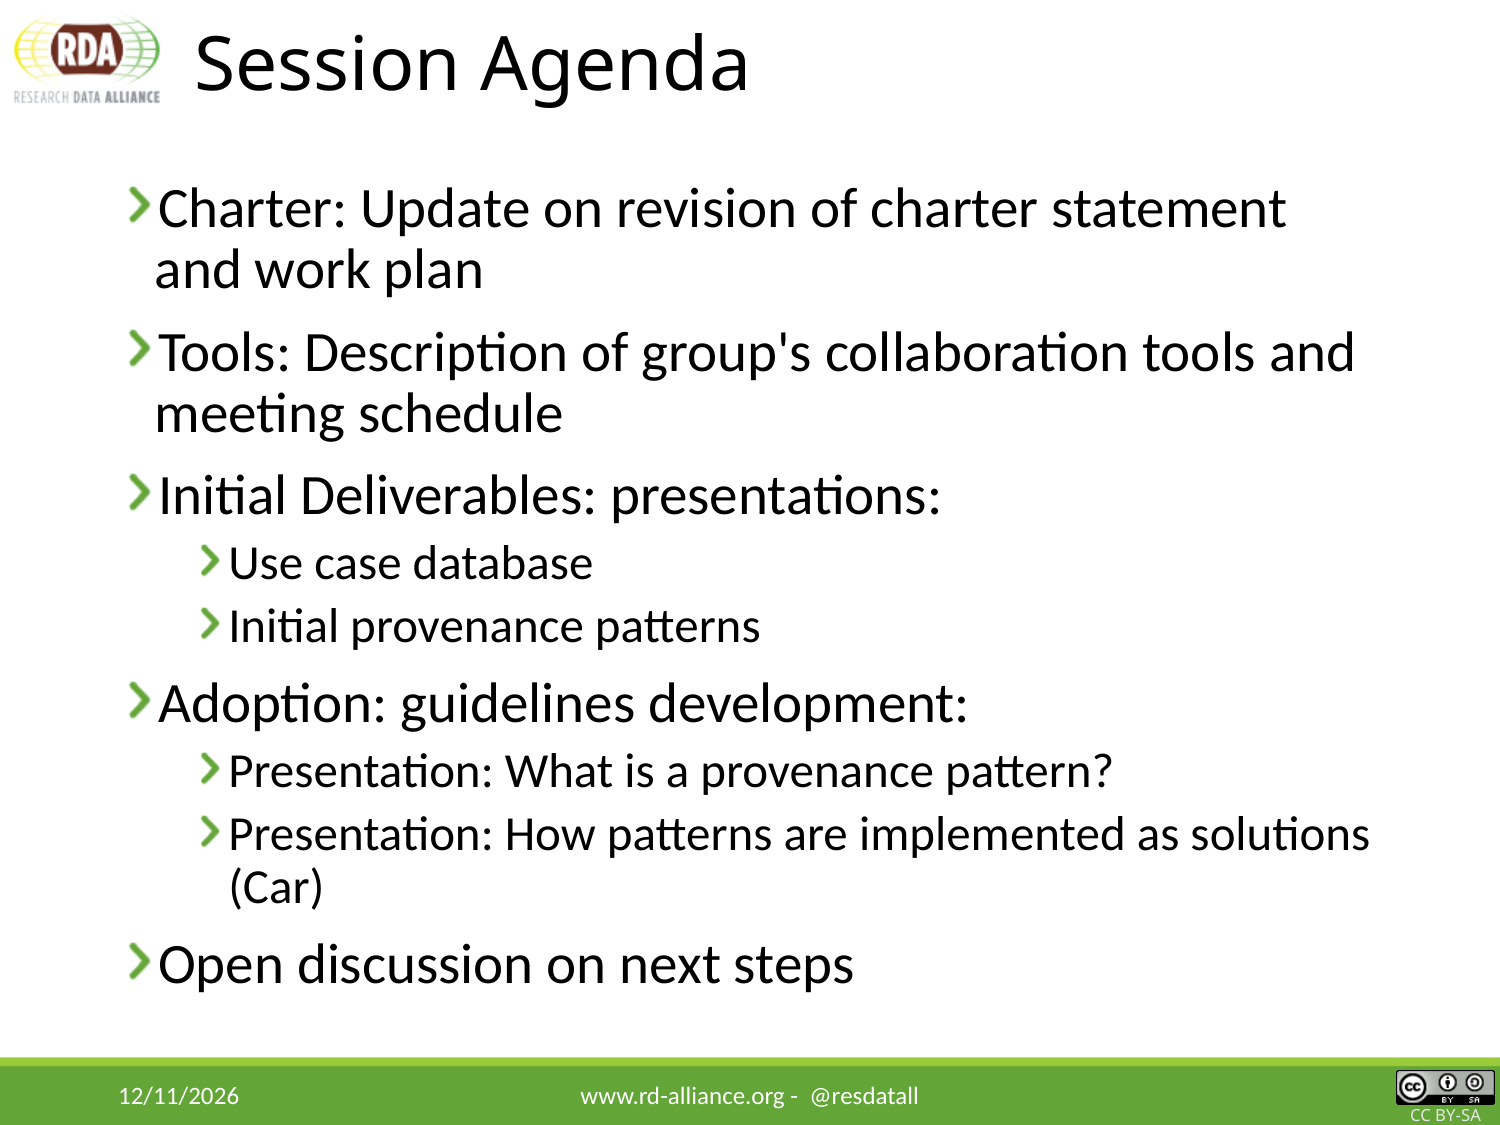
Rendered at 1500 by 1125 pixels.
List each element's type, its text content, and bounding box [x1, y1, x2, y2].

title Session Agenda [179, 0, 1397, 132]
list Charter: Update on revision of charter statement and work plan Tools: Description of group's collaboration tools and meeting schedule Initial Deliverables: presentations: Use case database Initial provenance patterns Adoption: guidelines development: Presentation: What is a provenance pattern? Presentation: How patterns are implemented as solutions (Car) Open discussion on next steps [103, 170, 1397, 1006]
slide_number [103, 1065, 441, 1125]
picture [0, 0, 1500, 1125]
footer www.rd-alliance.org - @resdatall [496, 1065, 1004, 1125]
